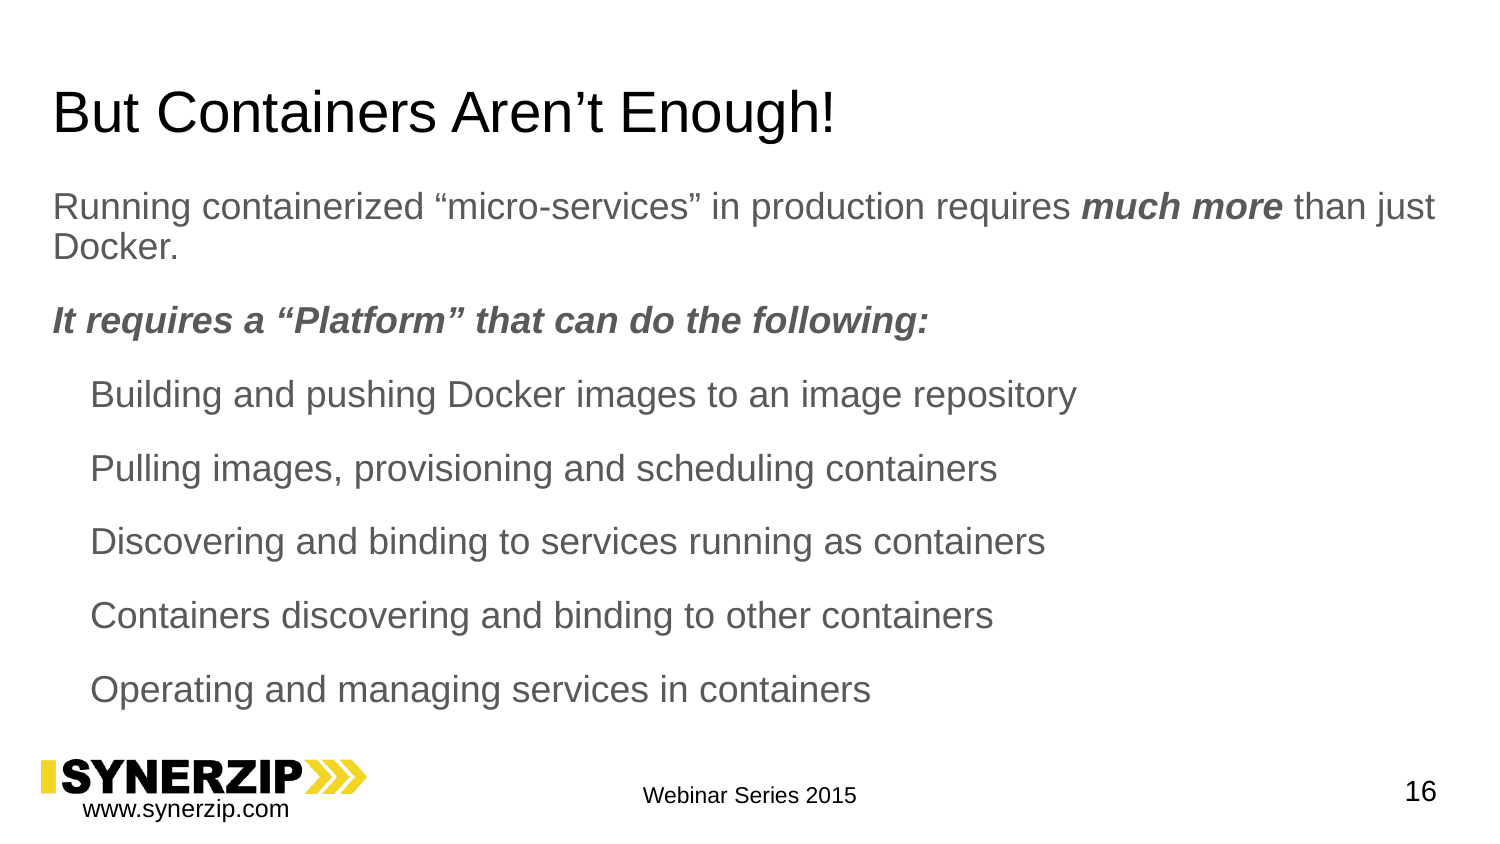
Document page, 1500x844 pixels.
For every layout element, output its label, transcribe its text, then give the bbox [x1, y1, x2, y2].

list Running containerized “micro-services” in production requires much more than just Docker. It requires a “Platform” that can do the following: Building and pushing Docker images to an image repository Pulling images, provisioning and scheduling containers Discovering and binding to services running as containers Containers discovering and binding to other containers Operating and managing services in containers [37, 171, 1463, 741]
title But Containers Aren’t Enough! [37, 59, 1462, 160]
text_box 16 [1389, 764, 1480, 830]
picture [41, 759, 367, 794]
